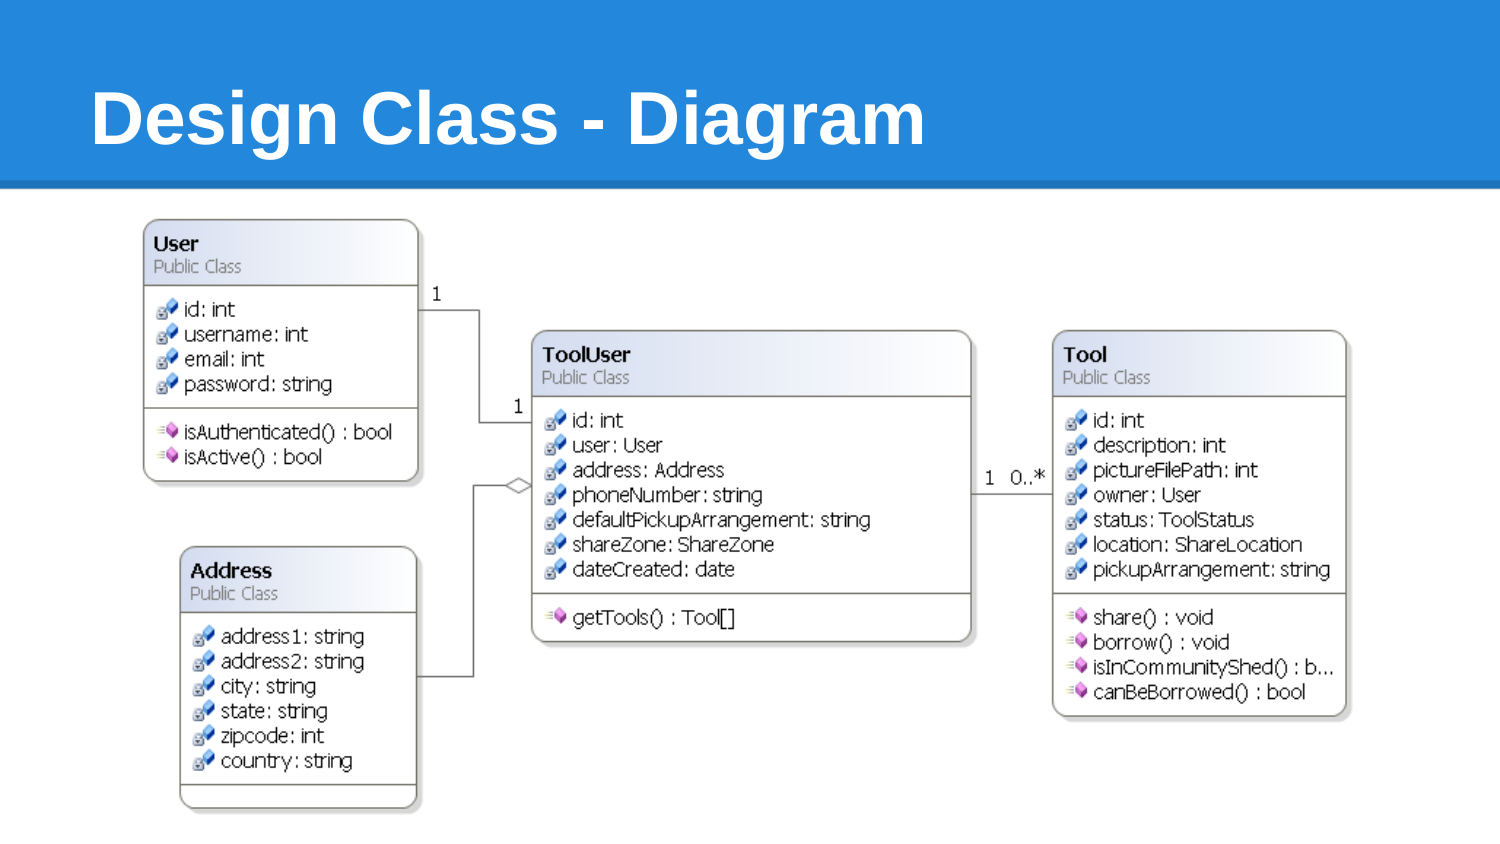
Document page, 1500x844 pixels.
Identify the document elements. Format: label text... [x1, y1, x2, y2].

title Design Class - Diagram [75, 33, 1425, 175]
picture [114, 190, 1383, 844]
